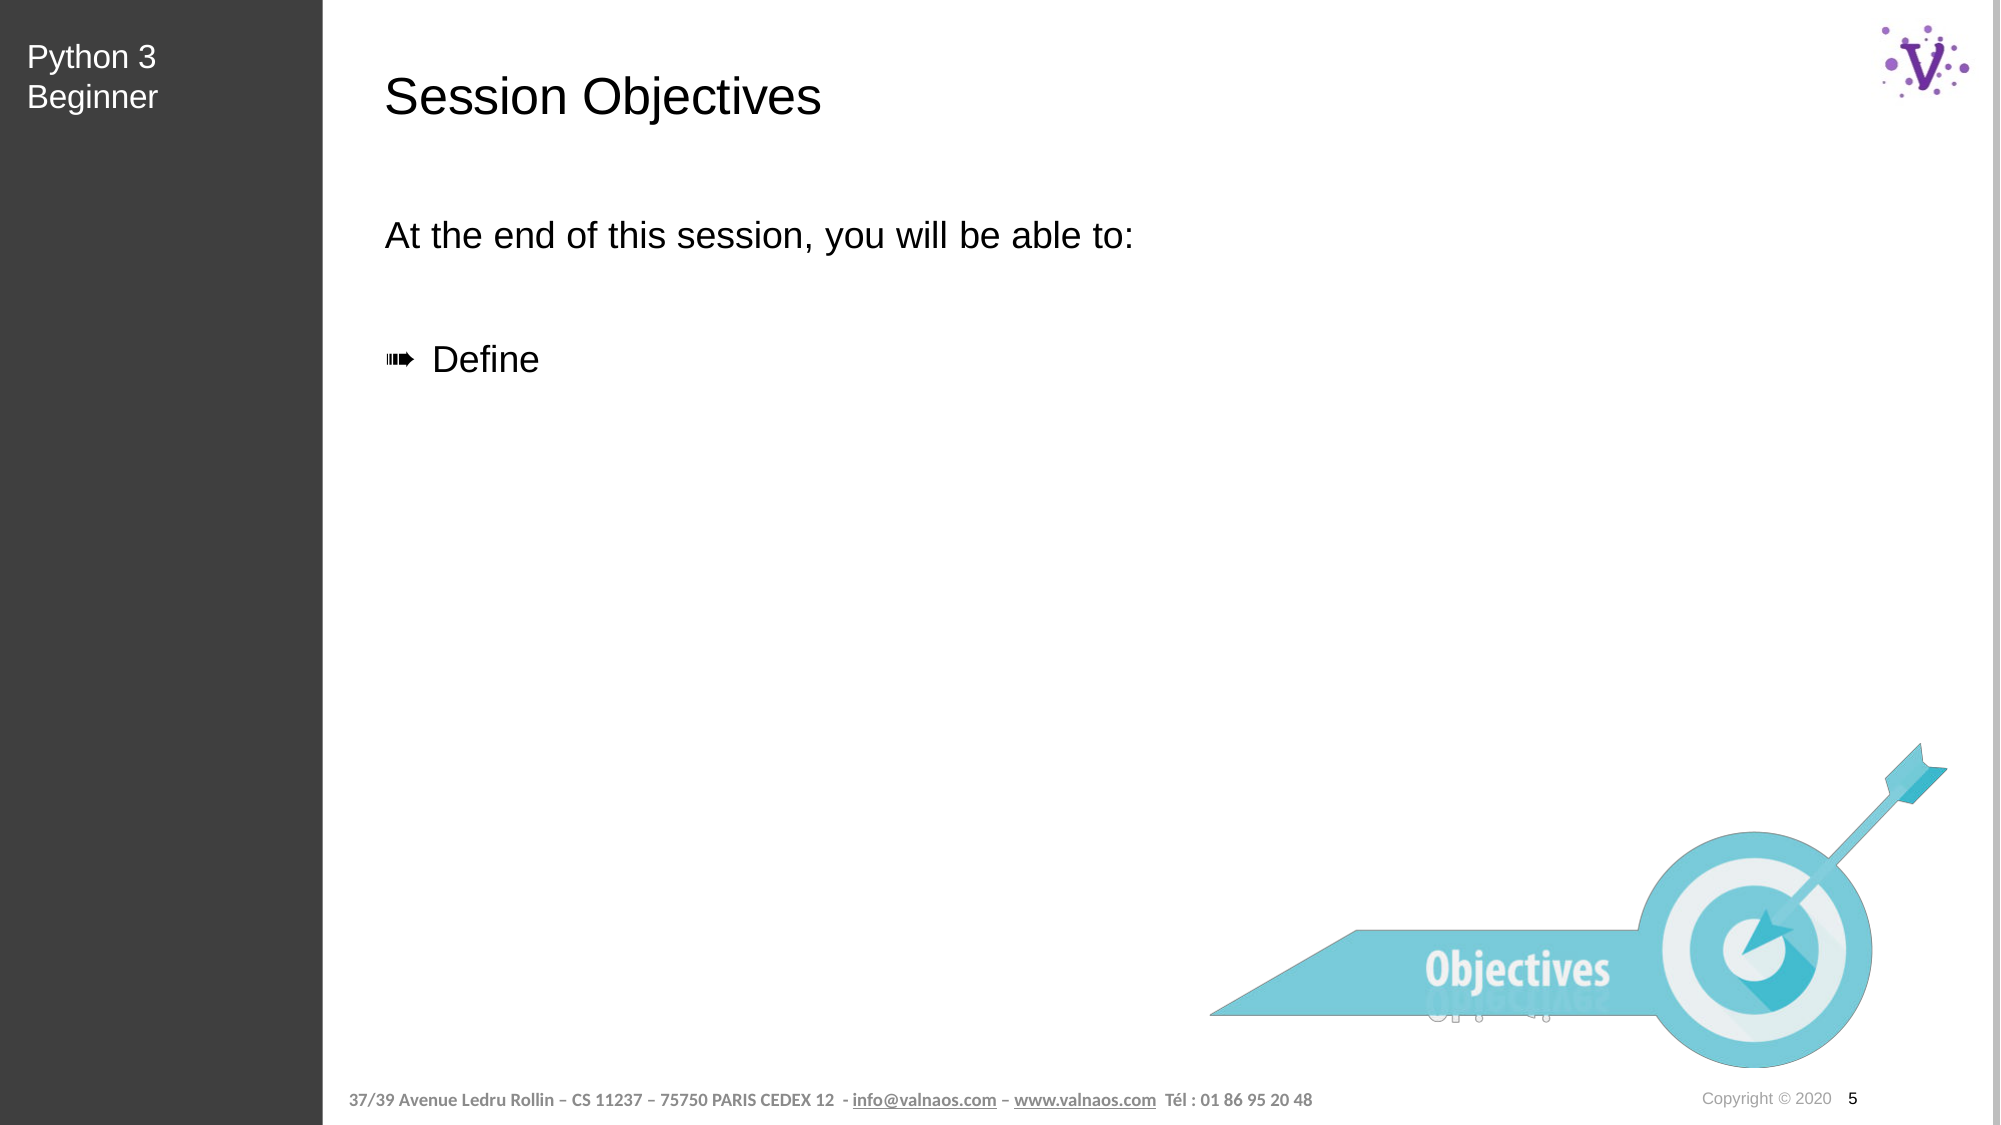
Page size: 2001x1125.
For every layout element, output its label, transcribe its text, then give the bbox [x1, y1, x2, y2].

slide_number Copyright © 2020 5 [1700, 1087, 1959, 1125]
text_box Python 3 Beginner [24, 35, 297, 116]
text_box [1209, 743, 1948, 1068]
picture [1871, 18, 1979, 106]
title Session Objectives [128, 62, 1872, 211]
list At the end of this session, you will be able to: Define [113, 211, 1887, 849]
